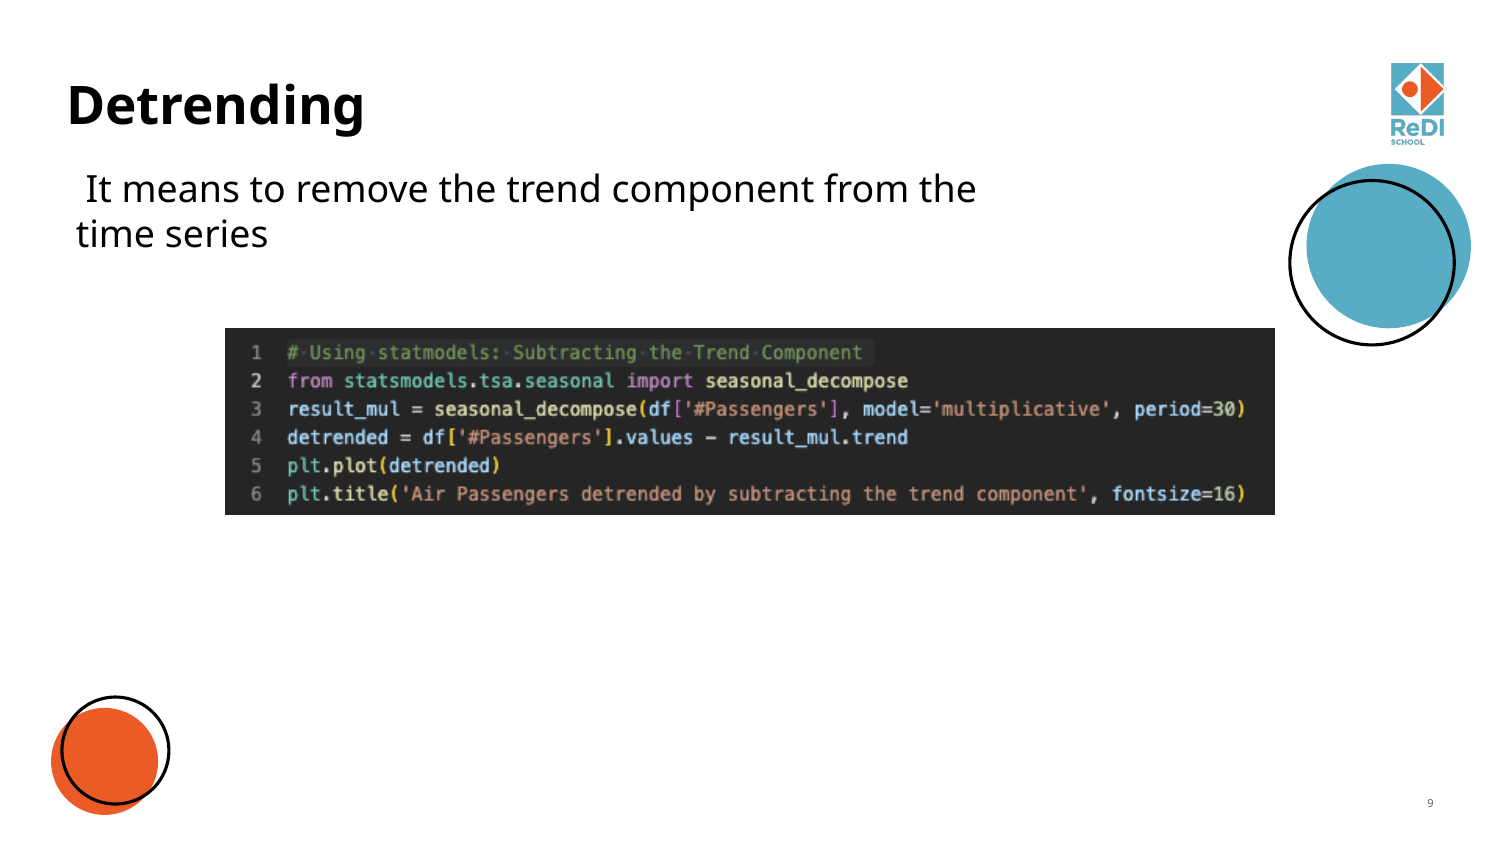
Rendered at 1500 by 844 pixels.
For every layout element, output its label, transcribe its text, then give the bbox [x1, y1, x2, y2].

slide_number 9 [1388, 781, 1449, 827]
picture [1391, 63, 1447, 145]
title Detrending [51, 56, 1388, 151]
text_box It means to remove the trend component from the time series [60, 150, 1057, 316]
picture [224, 328, 1276, 516]
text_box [1289, 163, 1472, 346]
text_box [50, 696, 170, 816]
